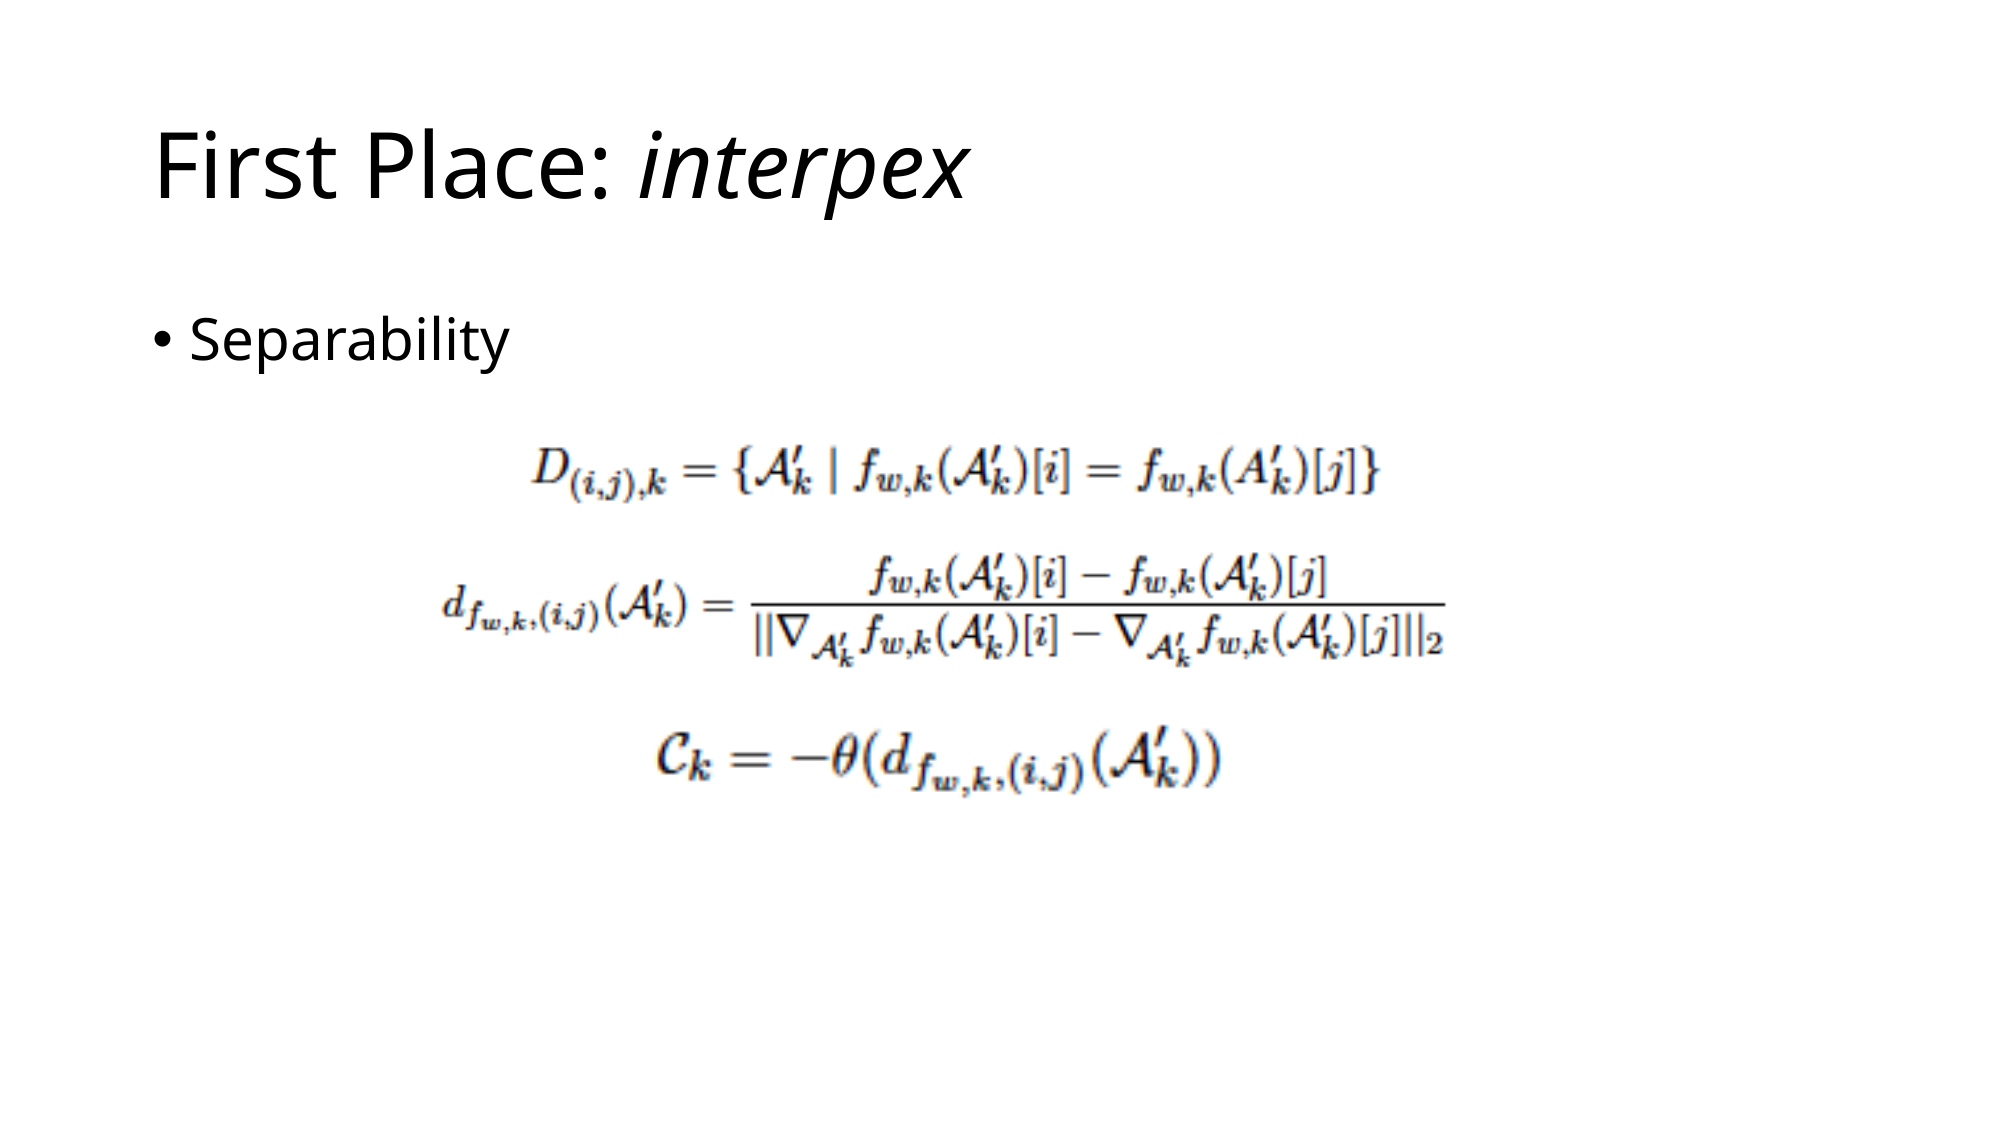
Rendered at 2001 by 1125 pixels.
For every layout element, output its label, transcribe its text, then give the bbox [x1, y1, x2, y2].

list Separability [137, 302, 1863, 1017]
title First Place: interpex [137, 59, 1863, 278]
picture [369, 420, 1681, 857]
